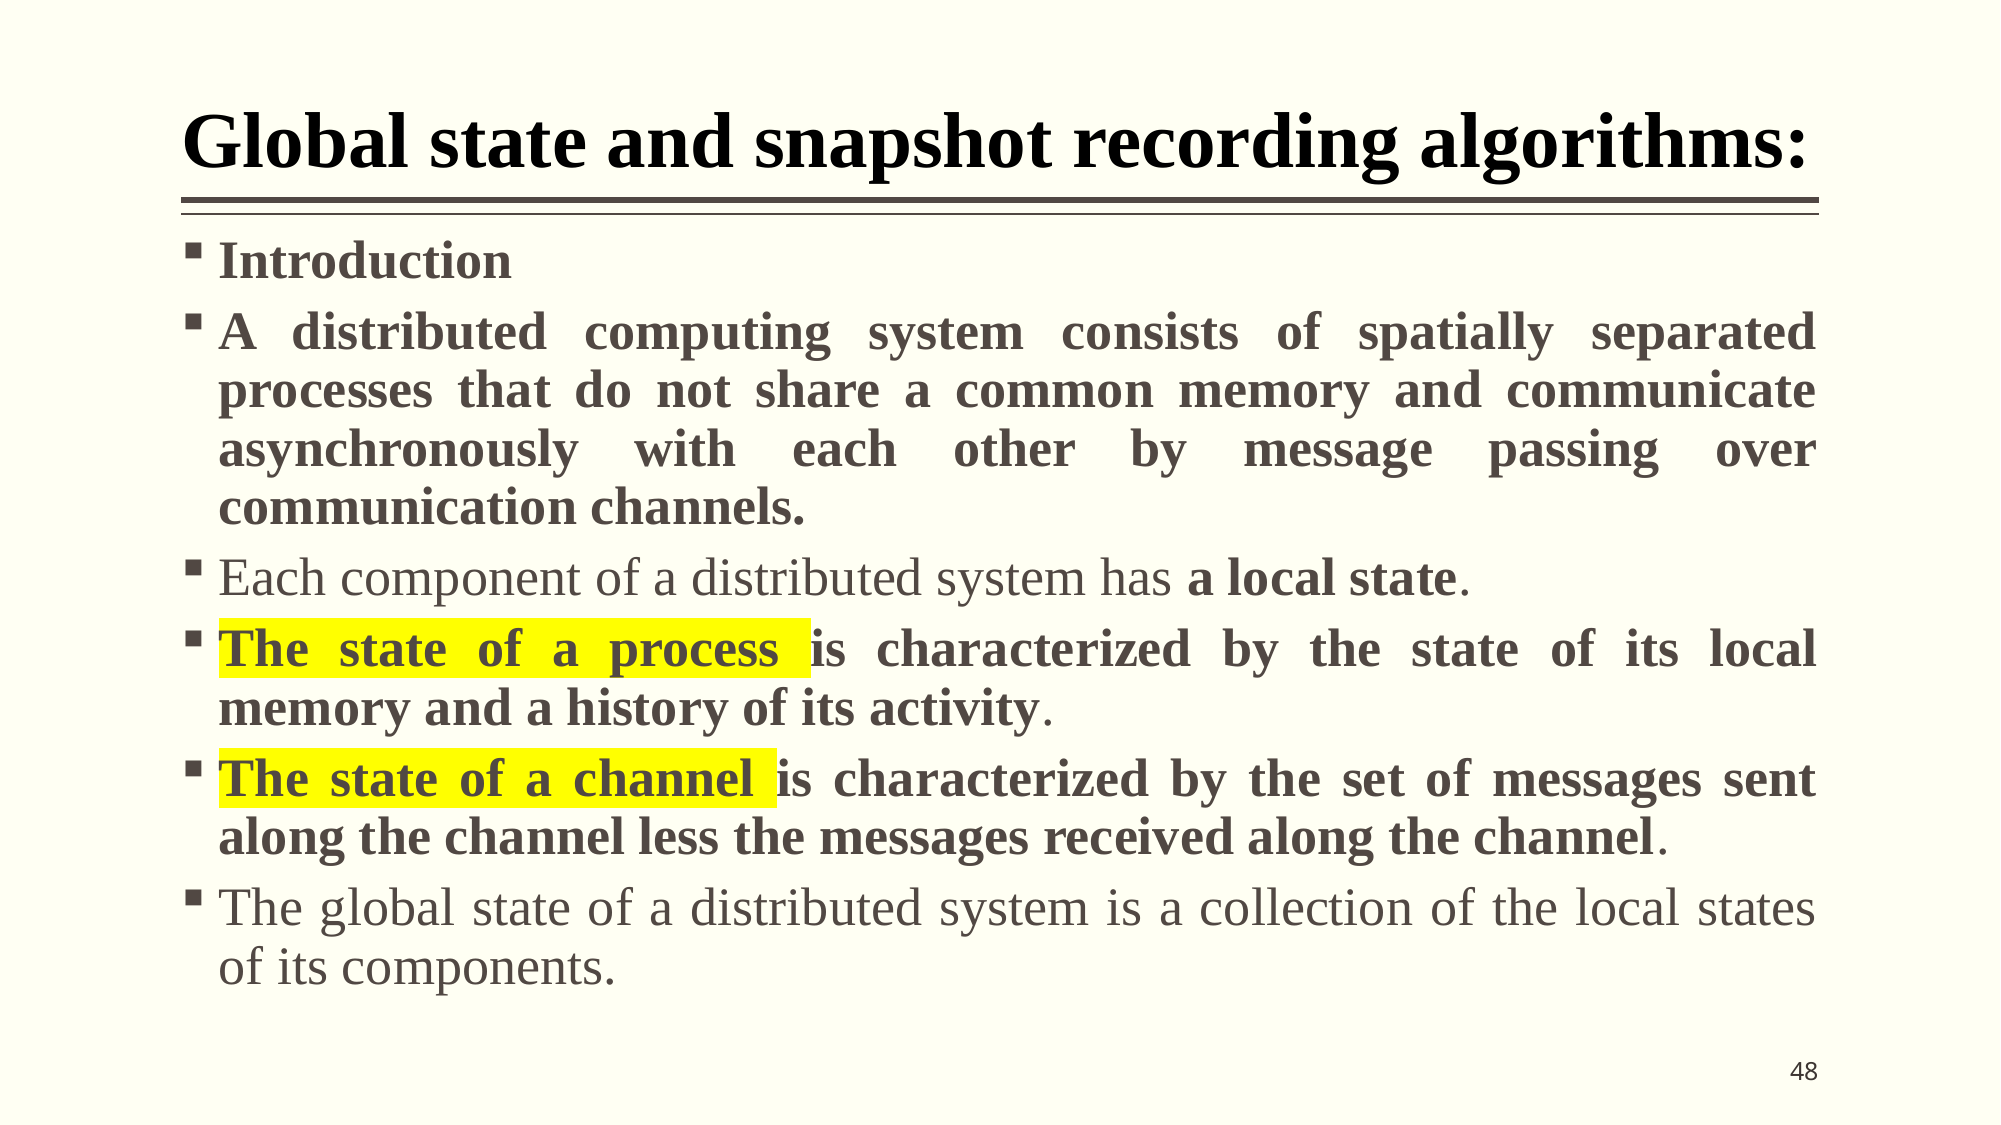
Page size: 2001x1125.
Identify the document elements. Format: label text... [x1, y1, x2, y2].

title Global state and snapshot recording algorithms: [181, 83, 1819, 193]
list Introduction A distributed computing system consists of spatially separated processes that do not share a common memory and communicate asynchronously with each other by message passing over communication channels. Each component of a distributed system has a local state. The state of a process is characterized by the state of its local memory and a history of its activity. The state of a channel is characterized by the set of messages sent along the channel less the messages received along the channel. The global state of a distributed system is a collection of the local states of its components. [181, 224, 1819, 1043]
slide_number 48 [1518, 1042, 1819, 1103]
